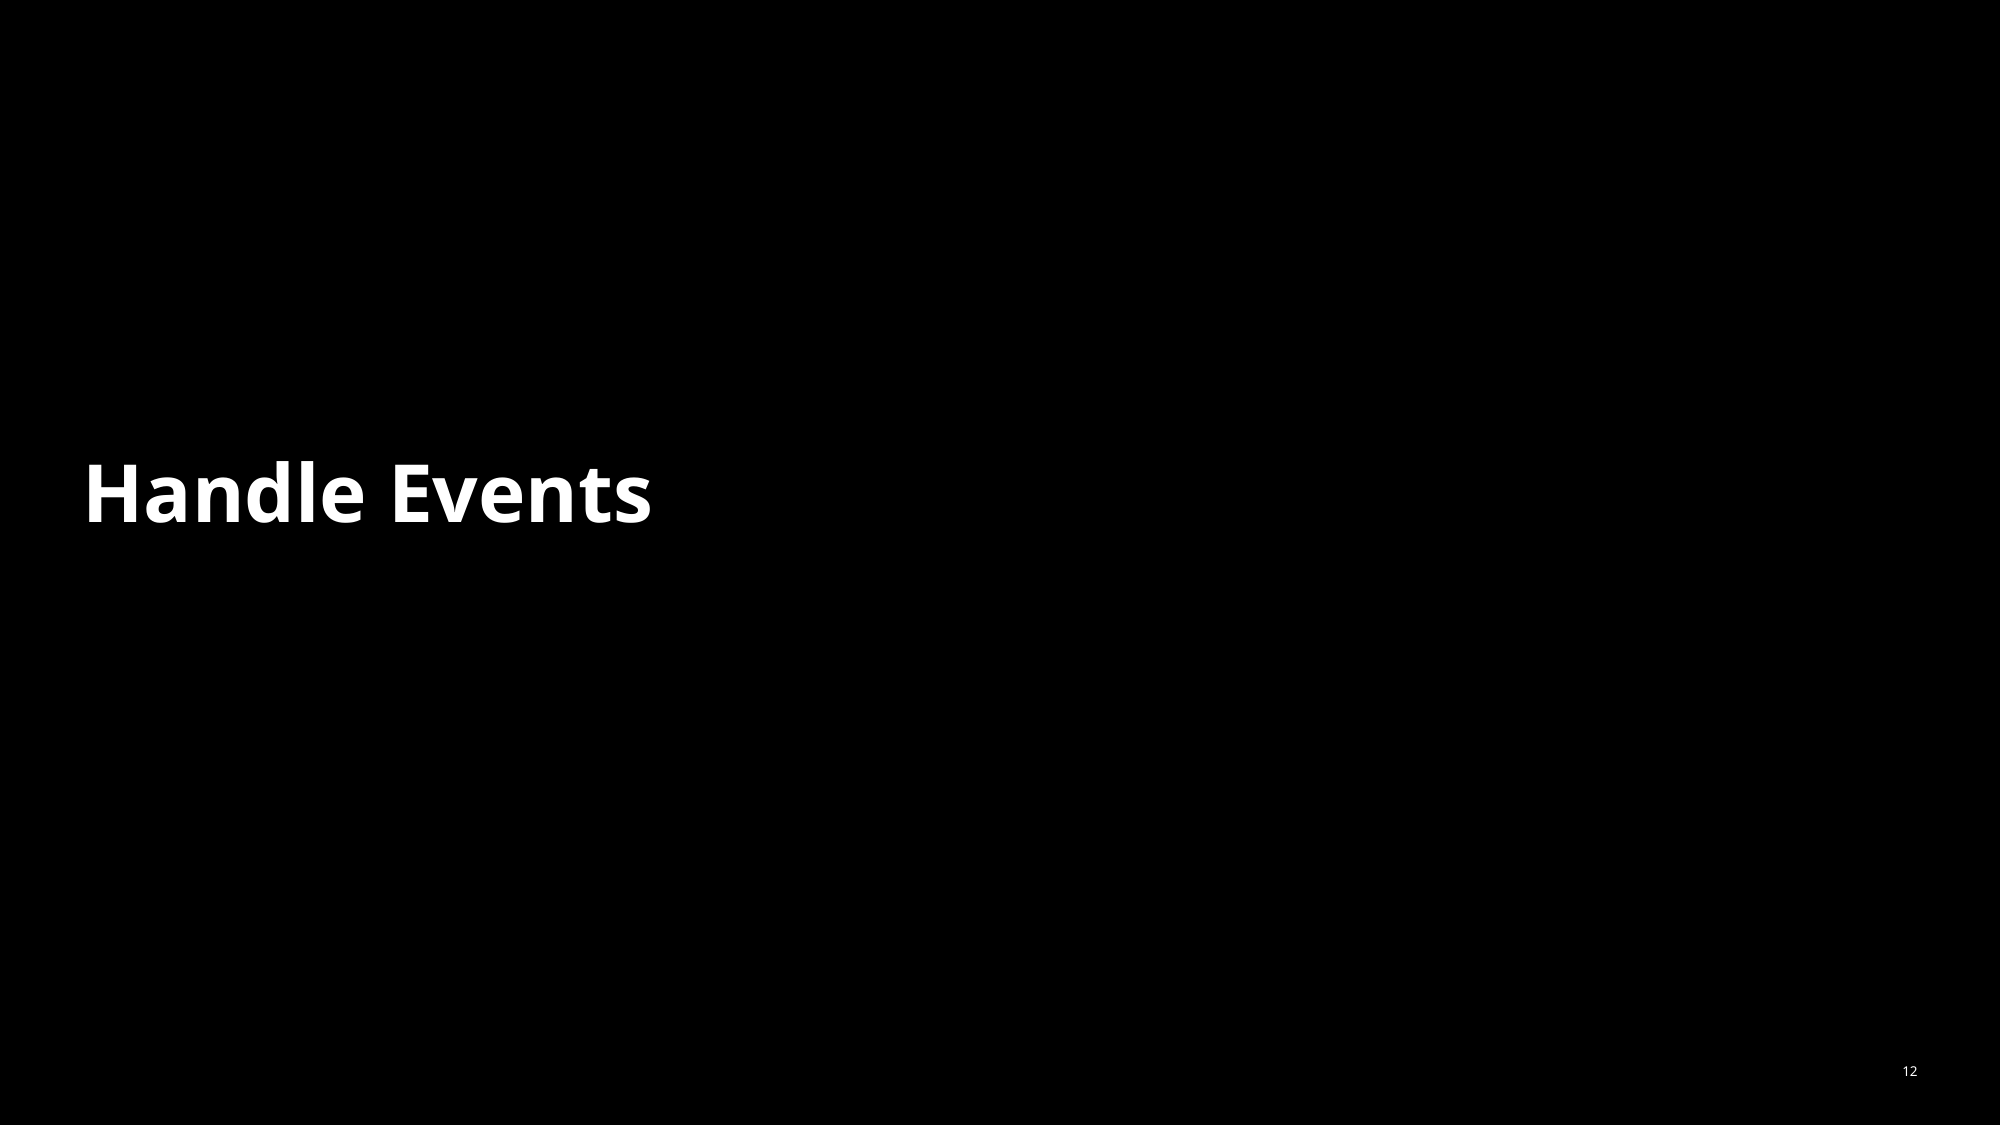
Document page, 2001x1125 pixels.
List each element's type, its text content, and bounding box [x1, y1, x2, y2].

title Handle Events [82, 279, 1812, 541]
